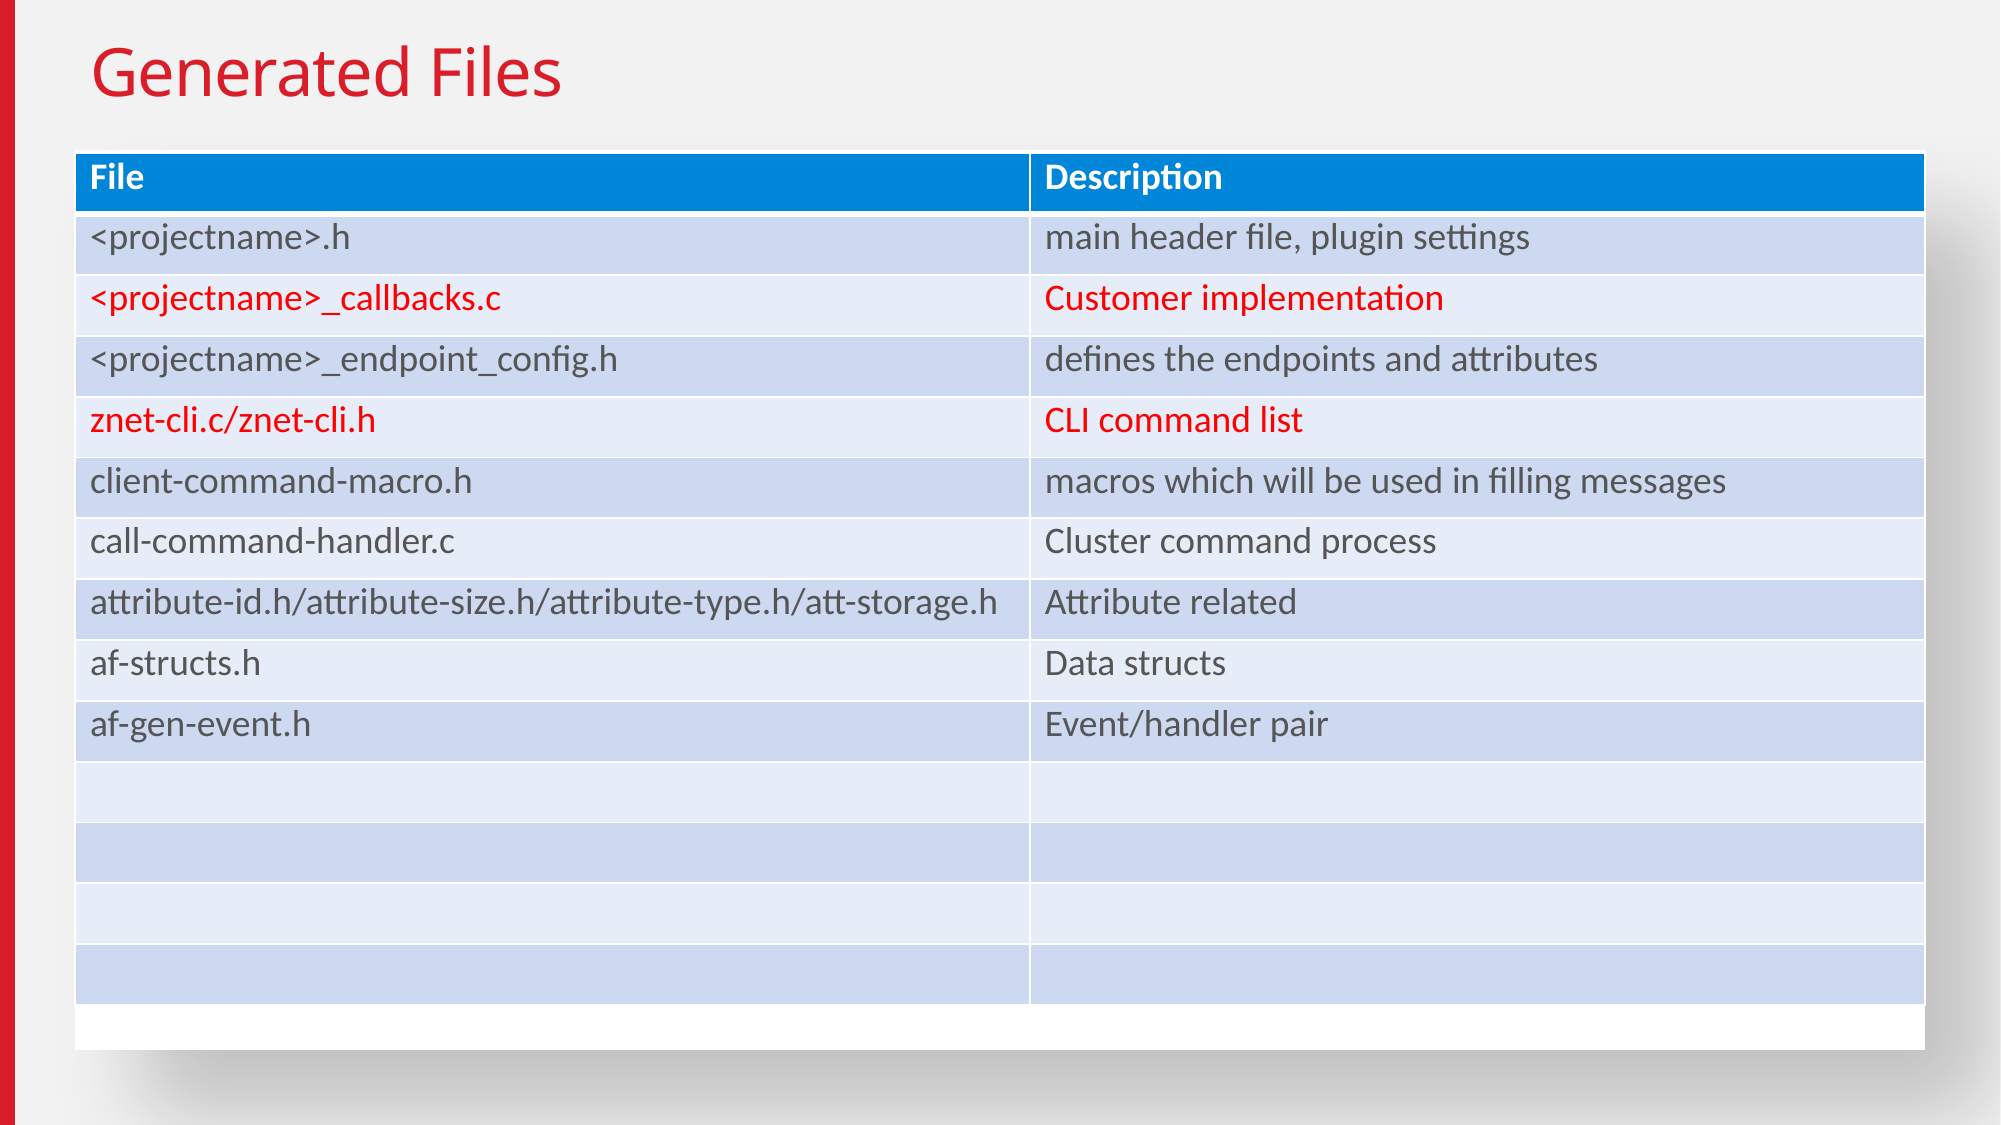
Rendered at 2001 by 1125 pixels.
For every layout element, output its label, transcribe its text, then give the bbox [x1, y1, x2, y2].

table_cell <projectname>.h [76, 217, 1029, 274]
table_cell [1031, 823, 1924, 882]
table_cell main header file, plugin settings [1031, 217, 1924, 274]
table_cell znet-cli.c/znet-cli.h [76, 398, 1029, 457]
table_cell <projectname>_callbacks.c [76, 276, 1029, 335]
table_cell Cluster command process [1031, 519, 1924, 578]
table_cell attribute-id.h/attribute-size.h/attribute-type.h/att-storage.h [76, 580, 1029, 639]
table_cell [1031, 884, 1924, 943]
table_cell af-structs.h [76, 641, 1029, 700]
table_cell Data structs [1031, 641, 1924, 700]
table_cell macros which will be used in filling messages [1031, 458, 1924, 517]
table_cell [1031, 945, 1924, 1004]
table_cell [76, 945, 1029, 1004]
table_cell CLI command list [1031, 398, 1924, 457]
table_header File [76, 154, 1029, 211]
table_cell Customer implementation [1031, 276, 1924, 335]
table_cell [1031, 763, 1924, 822]
title Generated Files [75, 0, 1925, 150]
table_cell af-gen-event.h [76, 702, 1029, 761]
table_cell Event/handler pair [1031, 702, 1924, 761]
table_cell call-command-handler.c [76, 519, 1029, 578]
table_cell [76, 823, 1029, 882]
table_cell [76, 763, 1029, 822]
table_cell defines the endpoints and attributes [1031, 337, 1924, 396]
table_cell <projectname>_endpoint_config.h [76, 337, 1029, 396]
table_cell Attribute related [1031, 580, 1924, 639]
table_cell client-command-macro.h [76, 458, 1029, 517]
table_cell [76, 884, 1029, 943]
table_header Description [1031, 154, 1924, 211]
